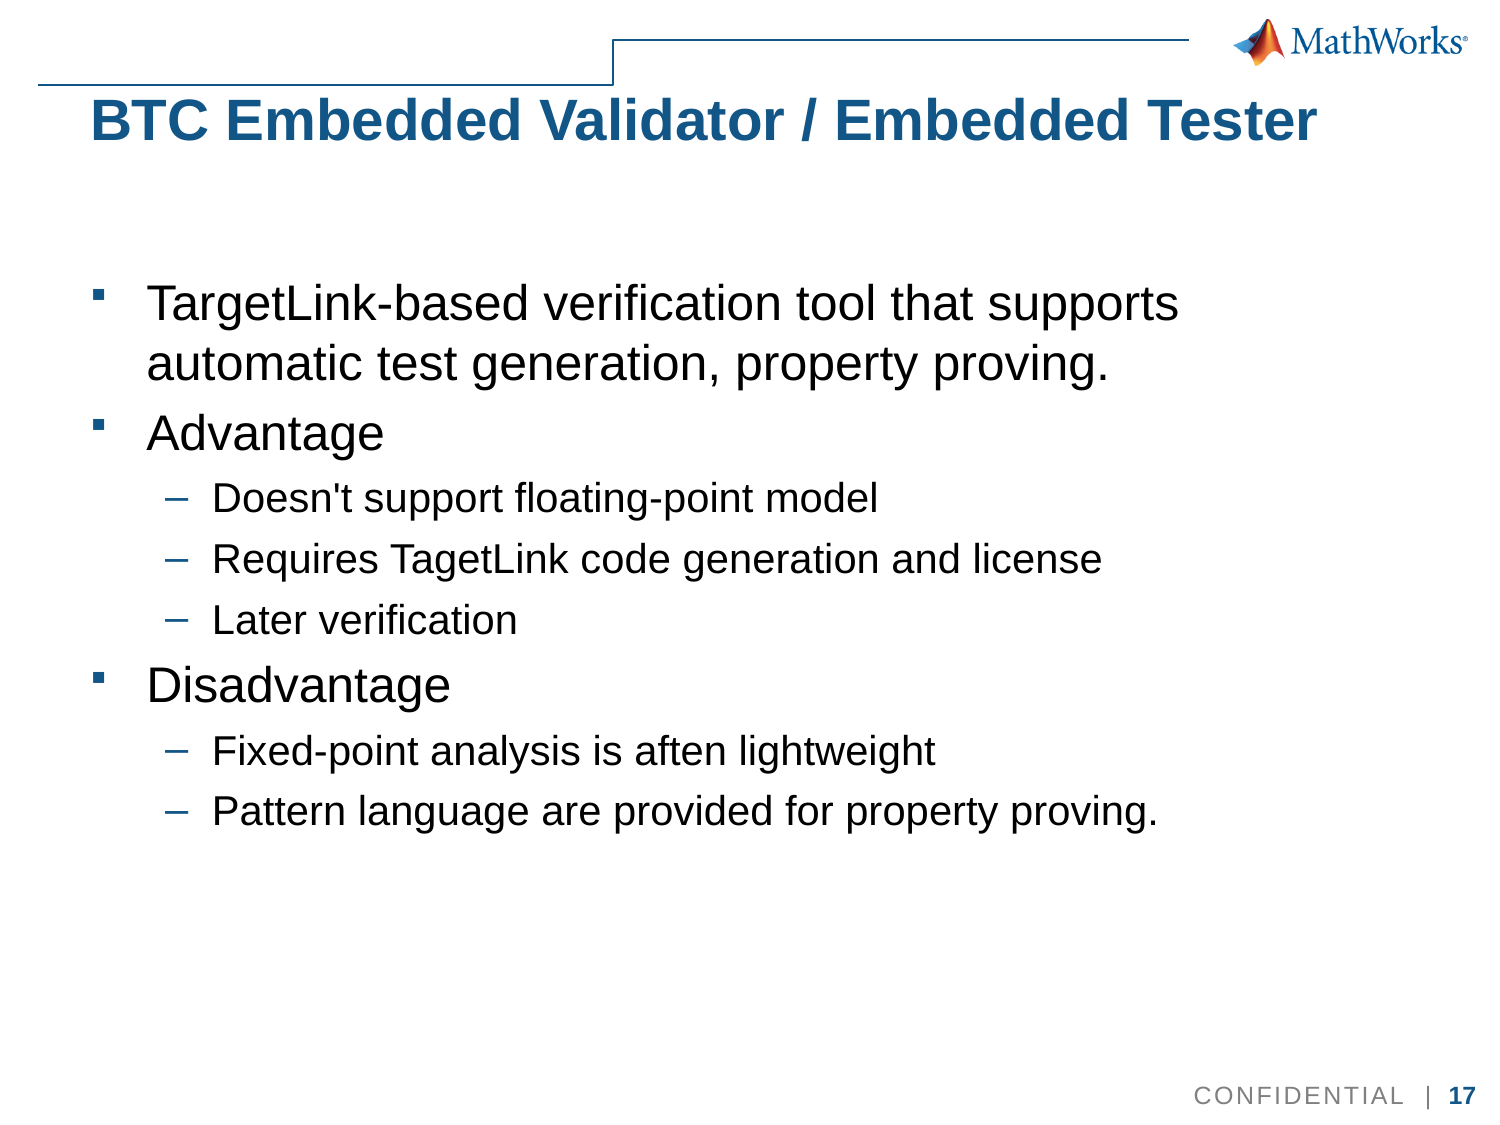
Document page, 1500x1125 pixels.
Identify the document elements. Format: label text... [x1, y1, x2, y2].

list TargetLink-based verification tool that supports automatic test generation, property proving. Advantage Doesn't support floating-point model Requires TagetLink code generation and license Later verification Disadvantage Fixed-point analysis is aften lightweight Pattern language are provided for property proving. [75, 262, 1400, 1025]
picture [1226, 7, 1483, 78]
title BTC Embedded Validator / Embedded Tester [75, 75, 1400, 238]
